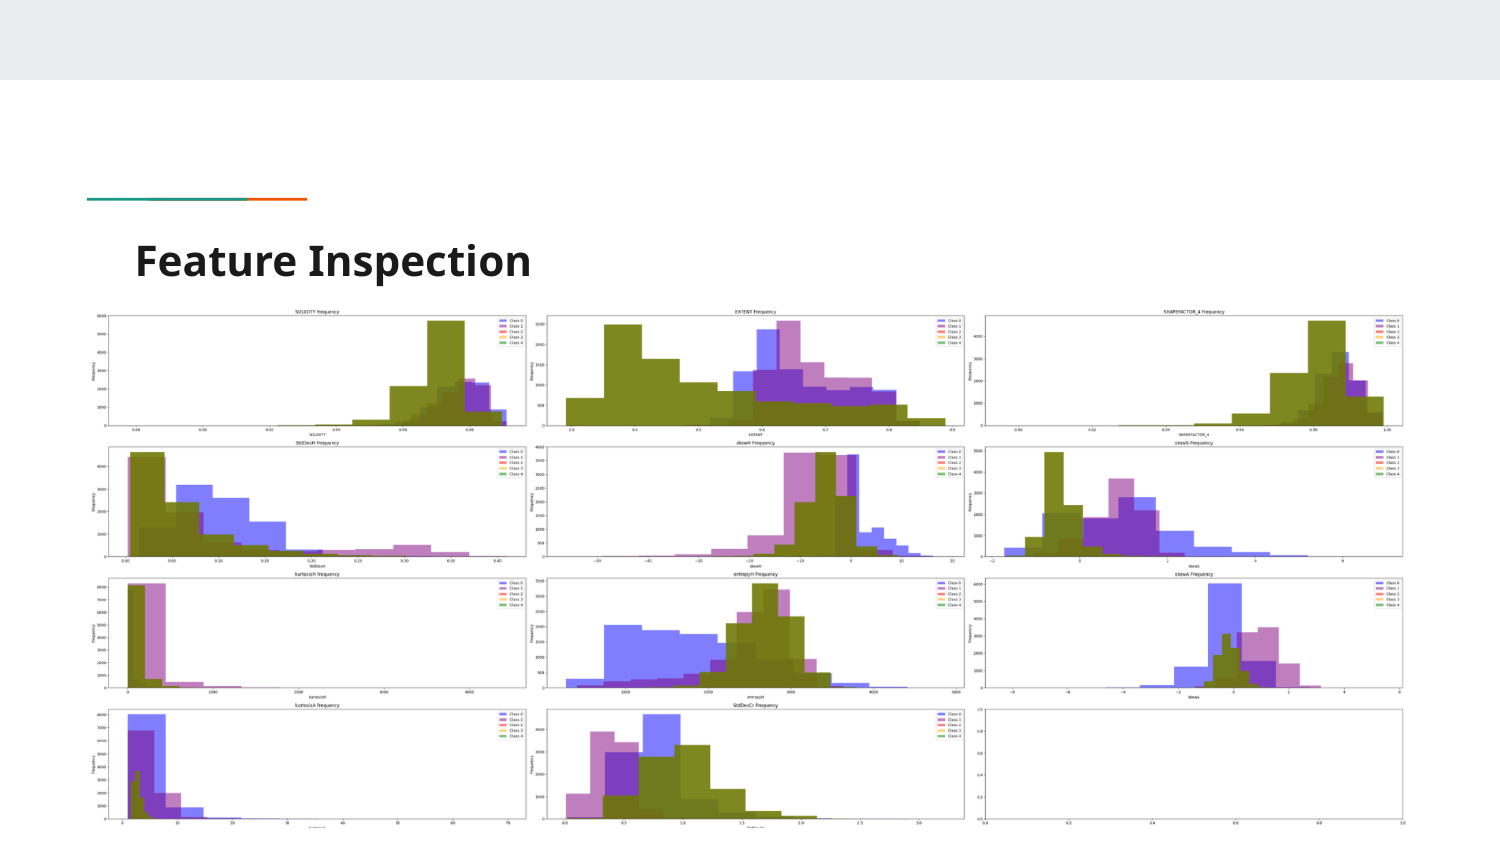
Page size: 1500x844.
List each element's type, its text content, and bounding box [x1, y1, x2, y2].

picture [90, 310, 1407, 828]
title Feature Inspection [119, 216, 1381, 305]
